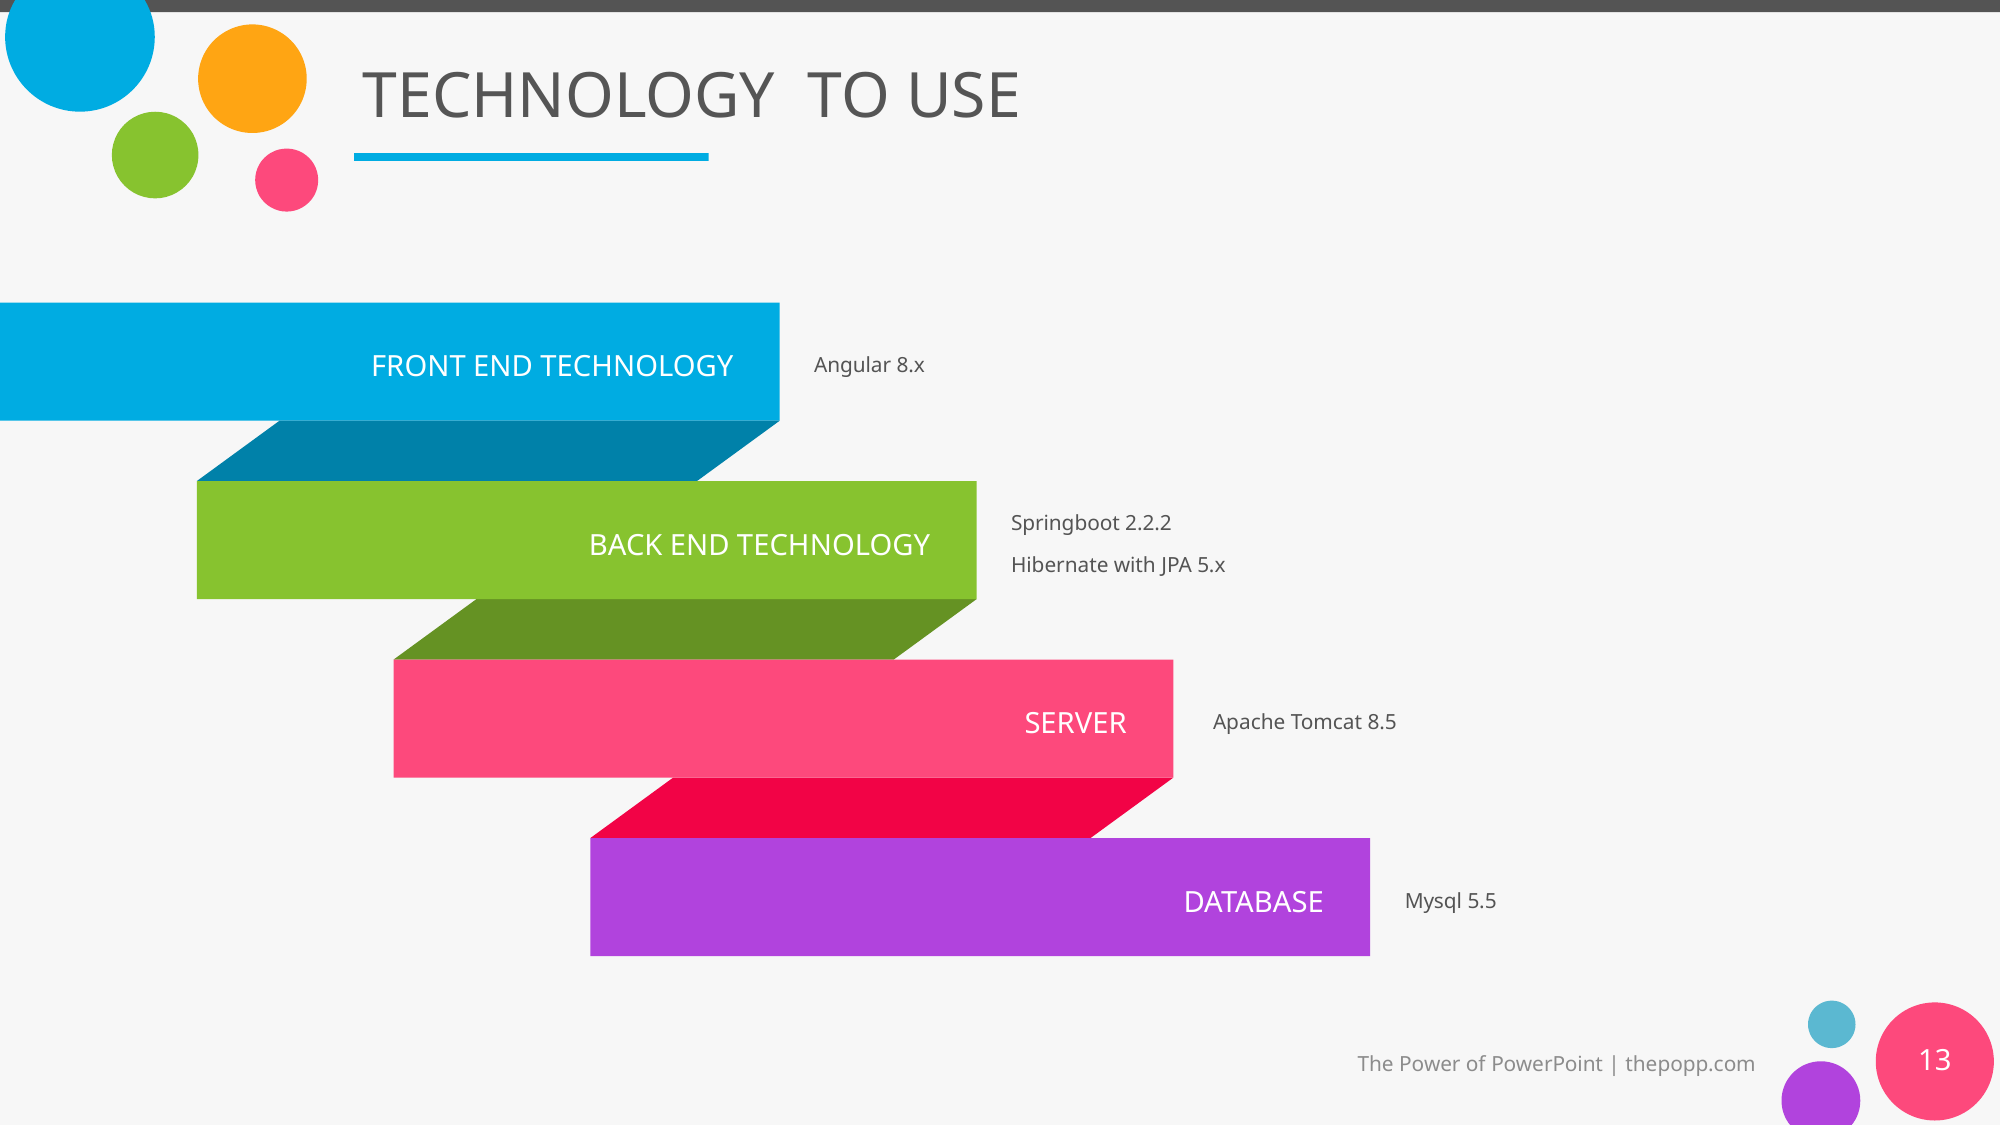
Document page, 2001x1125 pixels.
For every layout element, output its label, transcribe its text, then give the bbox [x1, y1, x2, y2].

list Angular 8.x [787, 291, 1394, 433]
list FRONT END TECHNOLOGY [46, 322, 761, 401]
title TECHNOLOGY TO USE [336, 26, 1906, 159]
list Apache Tomcat 8.5 [1186, 648, 1793, 790]
slide_number 13 [1875, 1031, 1994, 1092]
list DATABASE [636, 857, 1351, 937]
list Springboot 2.2.2 Hibernate with JPA 5.x [984, 470, 1591, 611]
footer The Power of PowerPoint | thepopp.com [1149, 1035, 1783, 1095]
list BACK END TECHNOLOGY [243, 500, 957, 580]
list SERVER [439, 679, 1154, 758]
list Mysql 5.5 [1378, 827, 1985, 969]
